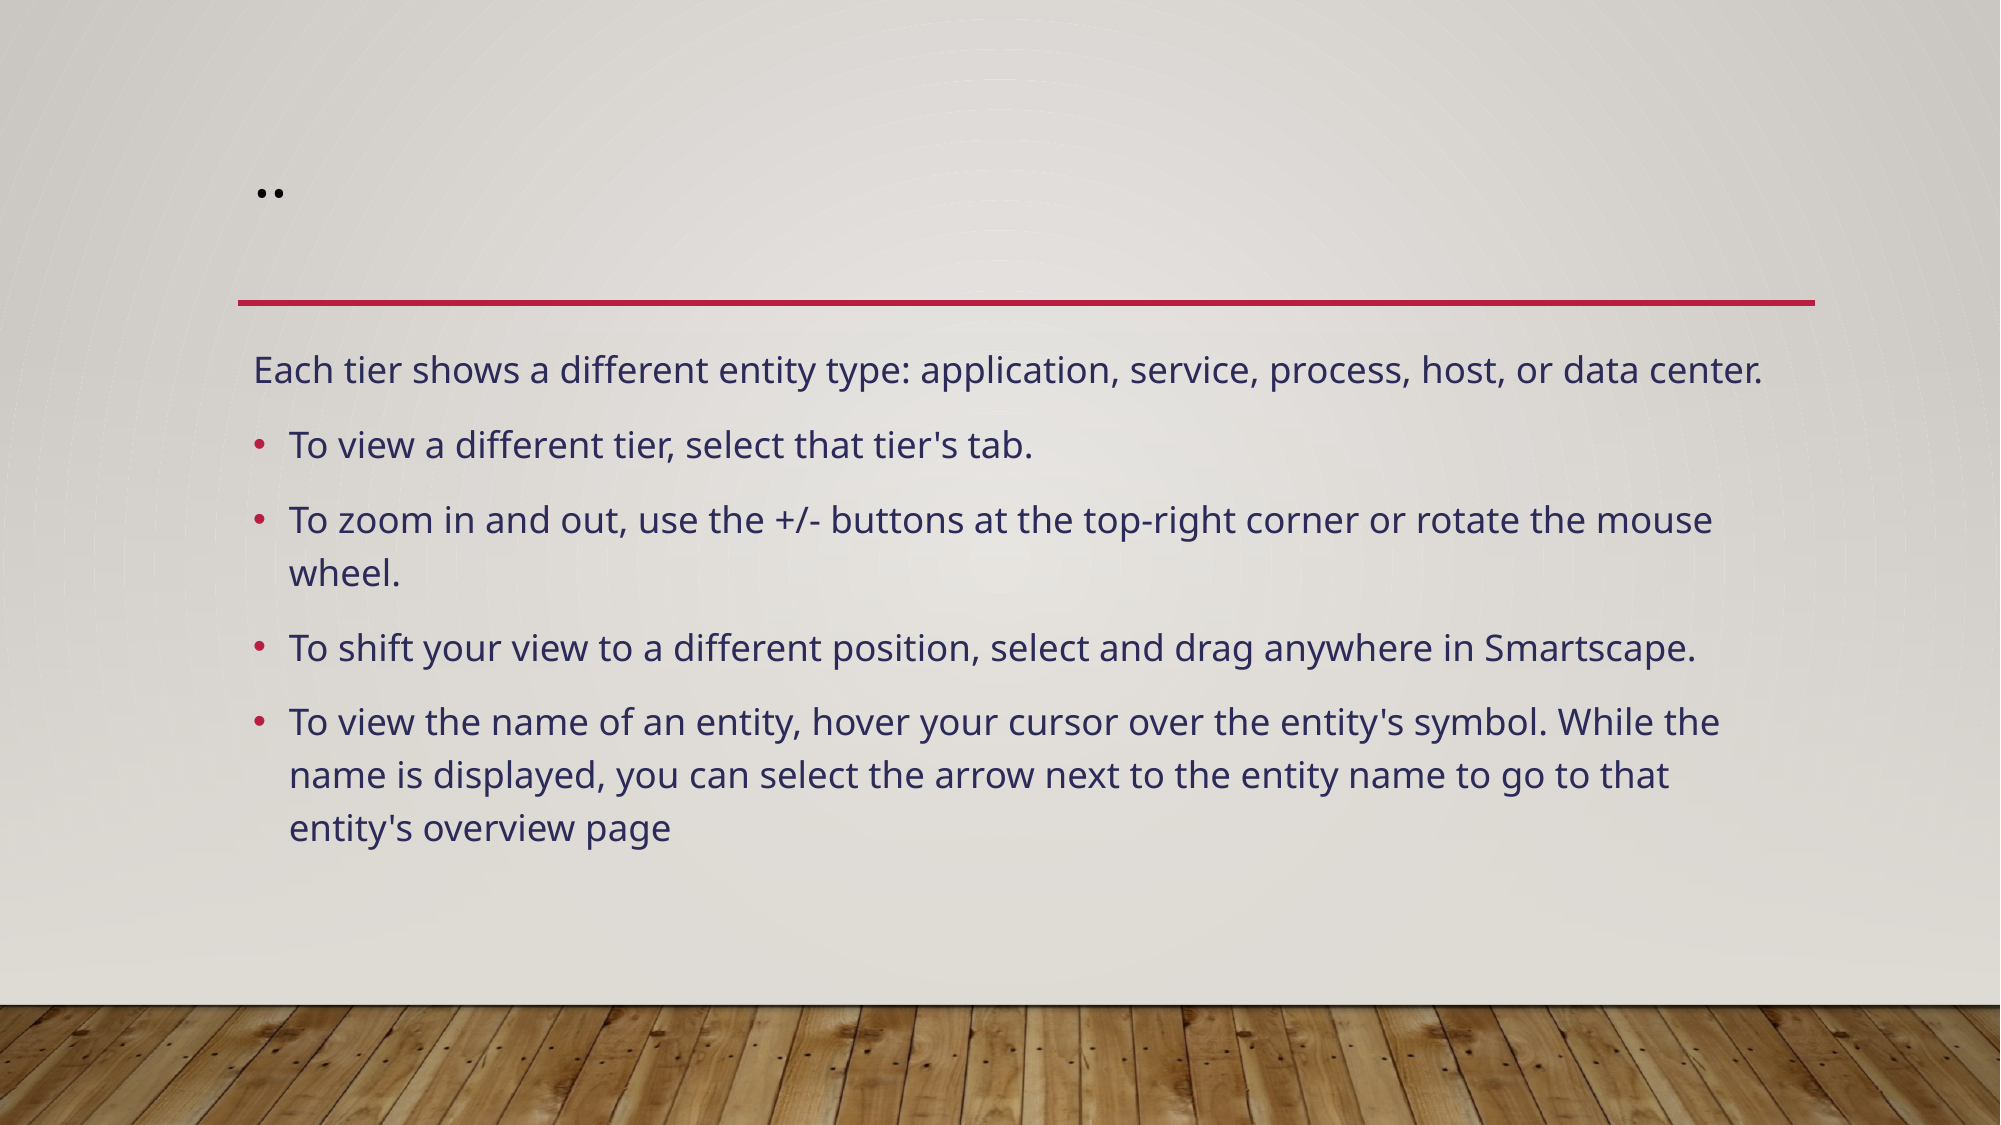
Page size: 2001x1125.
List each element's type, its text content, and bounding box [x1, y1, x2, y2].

picture [0, 1005, 2000, 1125]
list Each tier shows a different entity type: application, service, process, host, or data center. To view a different tier, select that tier's tab. To zoom in and out, use the +/- buttons at the top-right corner or rotate the mouse wheel. To shift your view to a different position, select and drag anywhere in Smartscape. To view the name of an entity, hover your cursor over the entity's symbol. While the name is displayed, you can select the arrow next to the entity name to go to that entity's overview page [238, 330, 1814, 897]
title .. [238, 131, 1814, 305]
